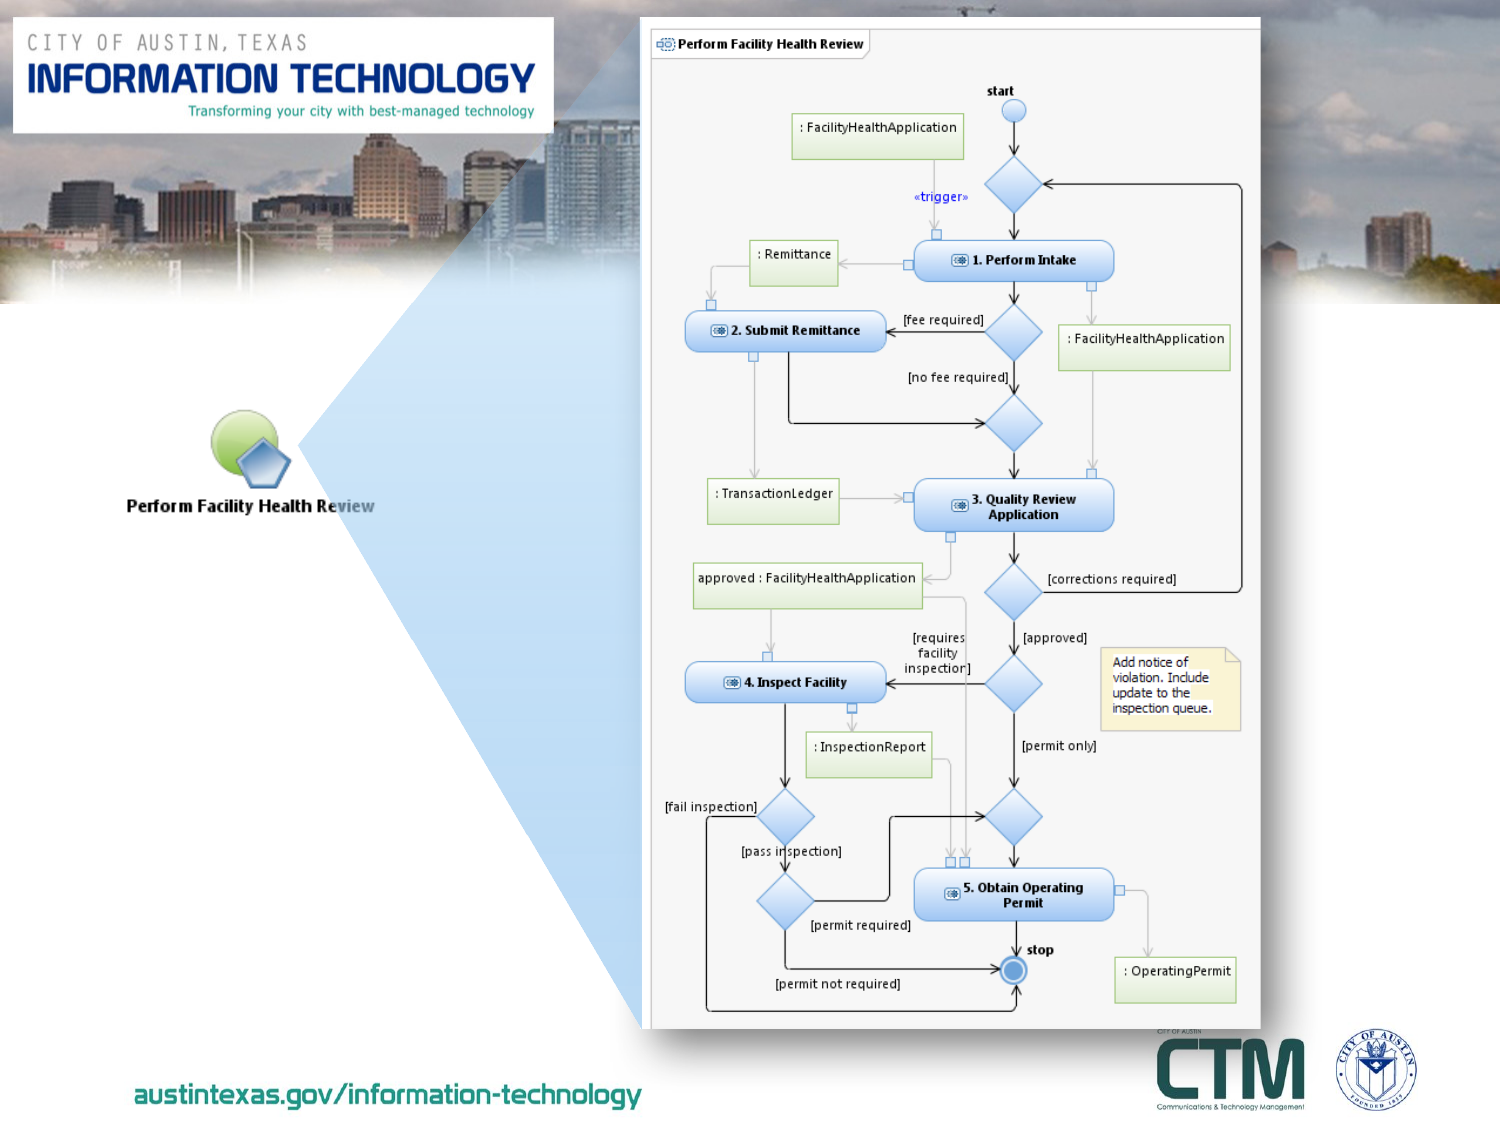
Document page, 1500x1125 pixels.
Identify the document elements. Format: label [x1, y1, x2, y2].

picture [0, 0, 1500, 1119]
picture [98, 395, 409, 536]
text_box [338, 27, 634, 1017]
